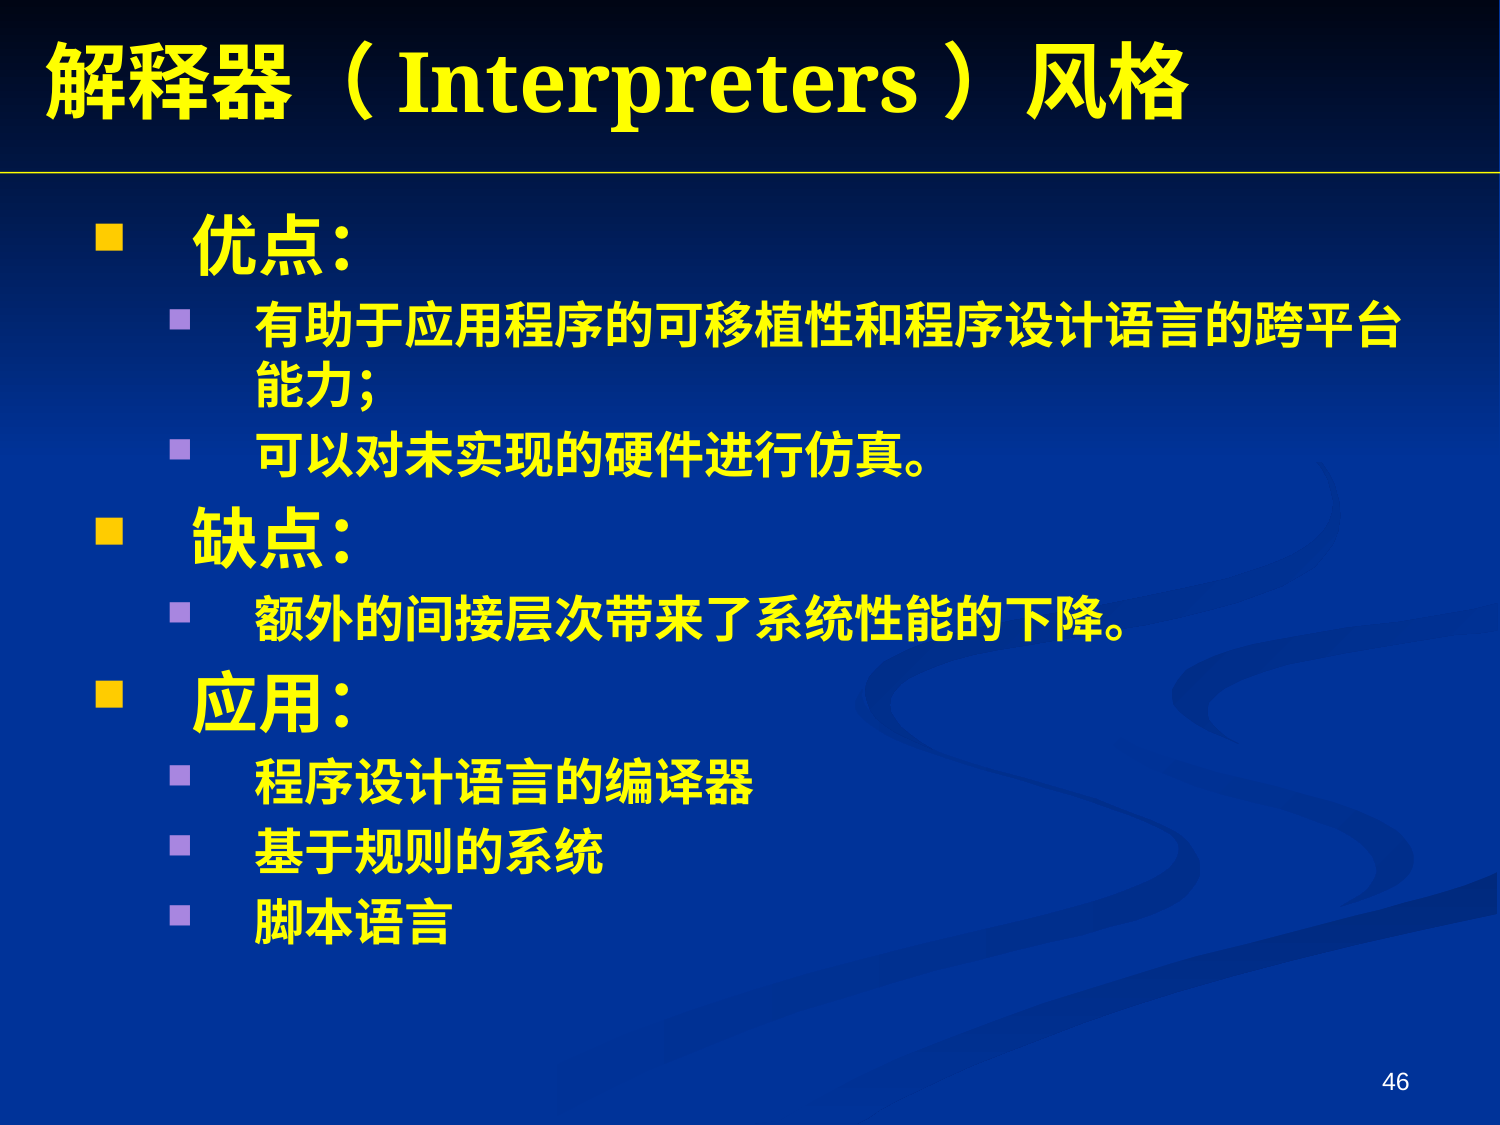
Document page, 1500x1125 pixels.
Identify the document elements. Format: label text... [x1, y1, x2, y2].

list 优点： 有助于应用程序的可移植性和程序设计语言的跨平台能力； 可以对未实现的硬件进行仿真。 缺点： 额外的间接层次带来了系统性能的下降。 应用： 程序设计语言的编译器 基于规则的系统 脚本语言 [76, 196, 1428, 1071]
slide_number 46 [1074, 1071, 1426, 1104]
text_box 解释器（Interpreters）风格 [29, 21, 1380, 138]
